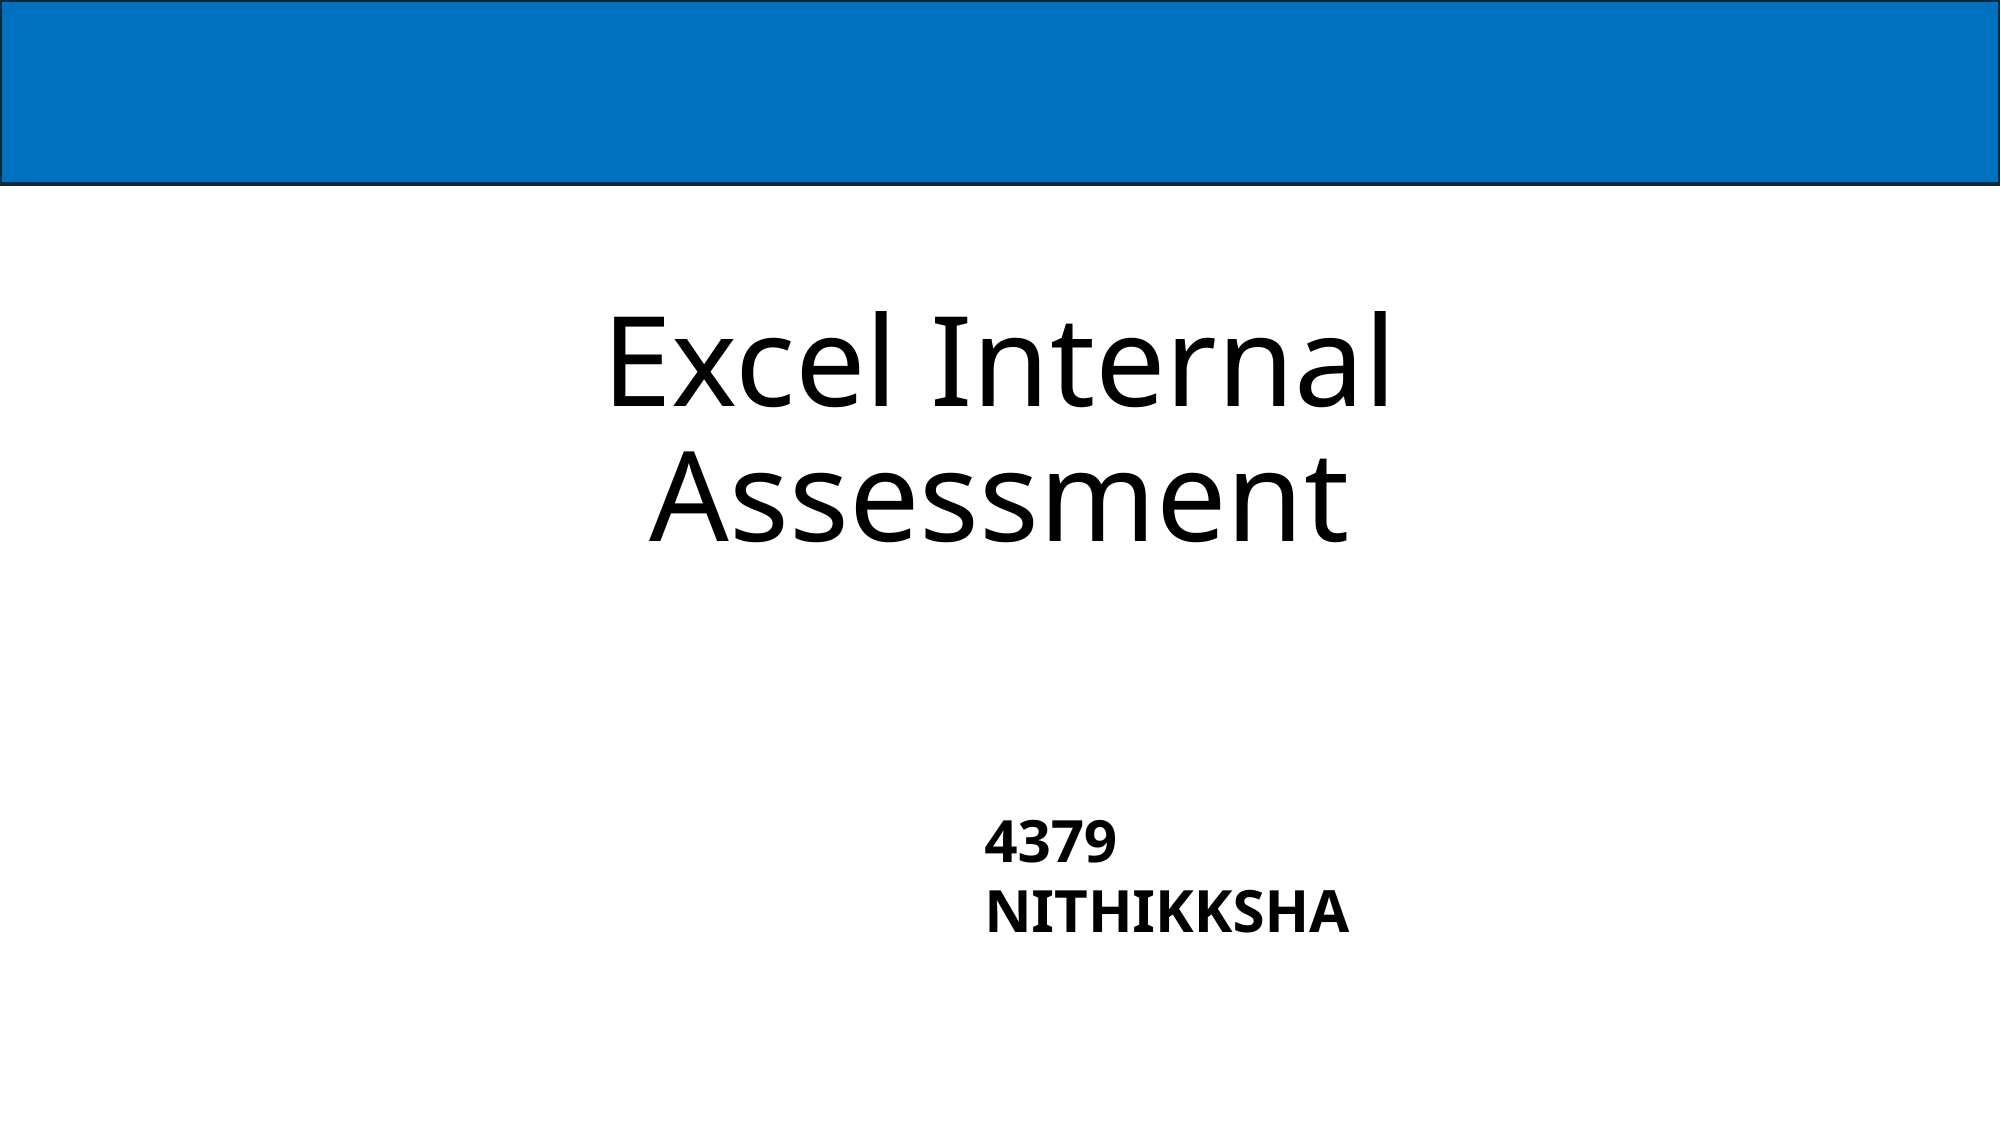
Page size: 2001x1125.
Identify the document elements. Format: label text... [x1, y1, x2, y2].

text_box [0, 0, 2000, 186]
subtitle [249, 590, 1750, 863]
text_box 4379 NITHIKKSHA [969, 796, 1791, 952]
title Excel Internal Assessment [249, 186, 1750, 576]
